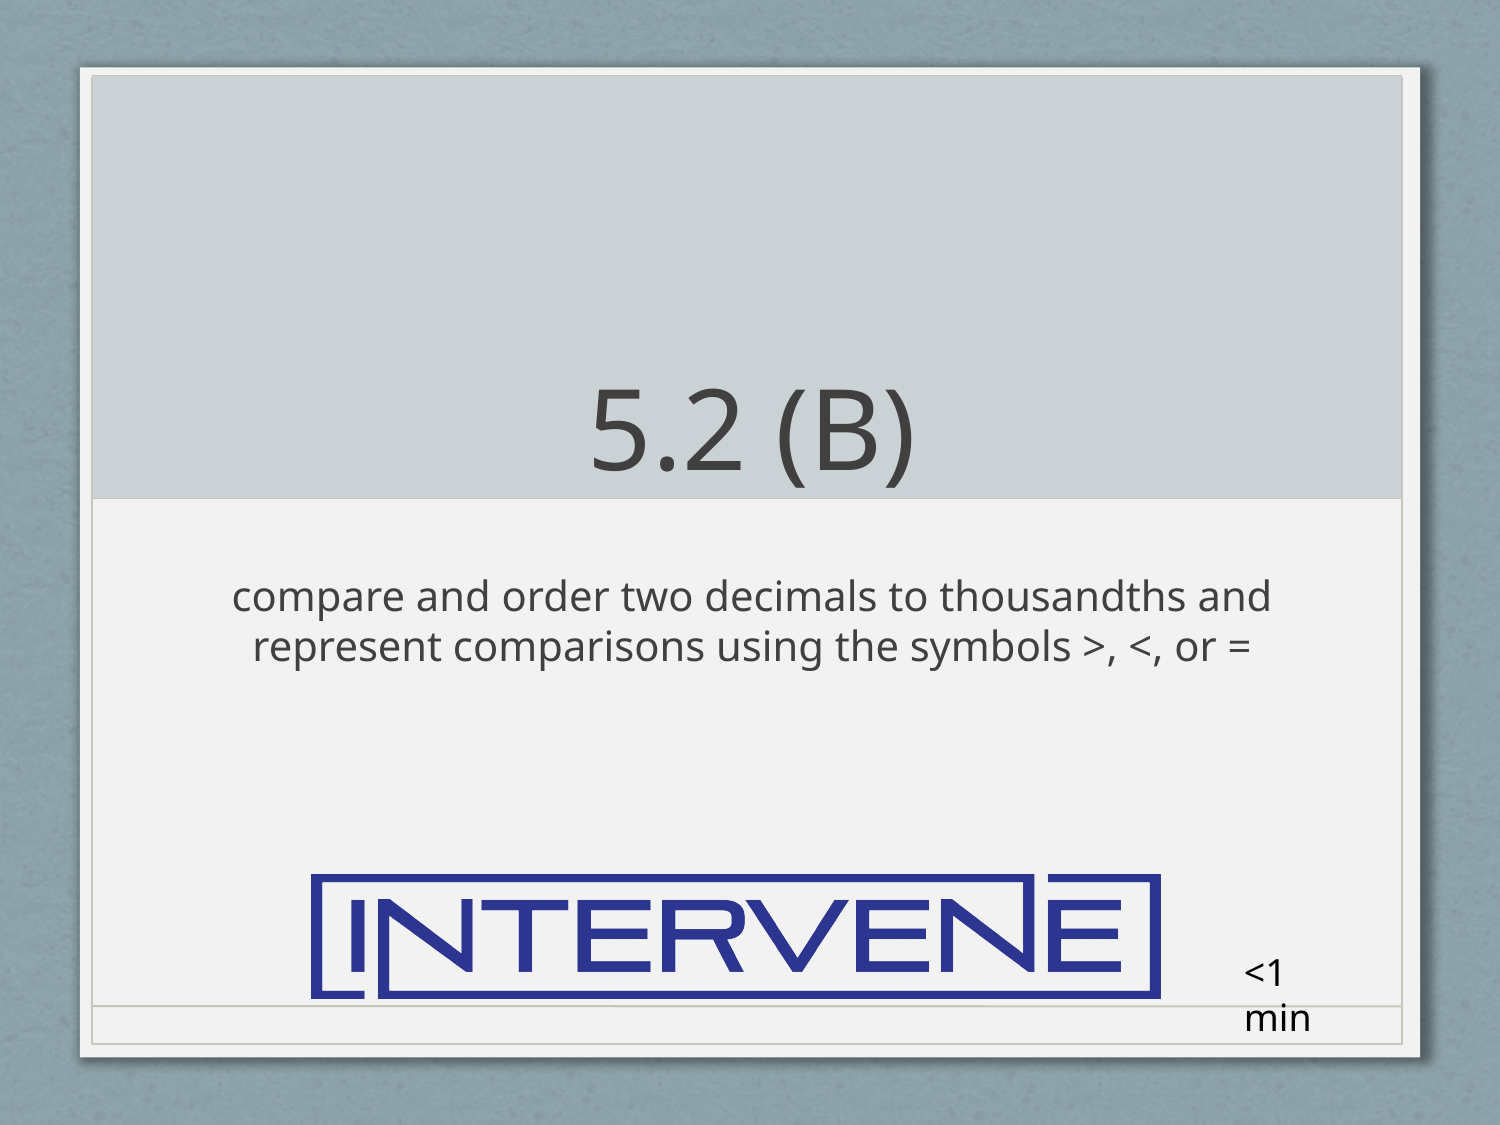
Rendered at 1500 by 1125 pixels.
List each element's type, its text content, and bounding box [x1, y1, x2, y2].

picture [310, 874, 1161, 999]
text_box <1 min [1229, 941, 1379, 1047]
title 5.2 (B) [150, 184, 1355, 500]
subtitle compare and order two decimals to thousandths and represent comparisons using the symbols >, <, or = [150, 562, 1355, 850]
